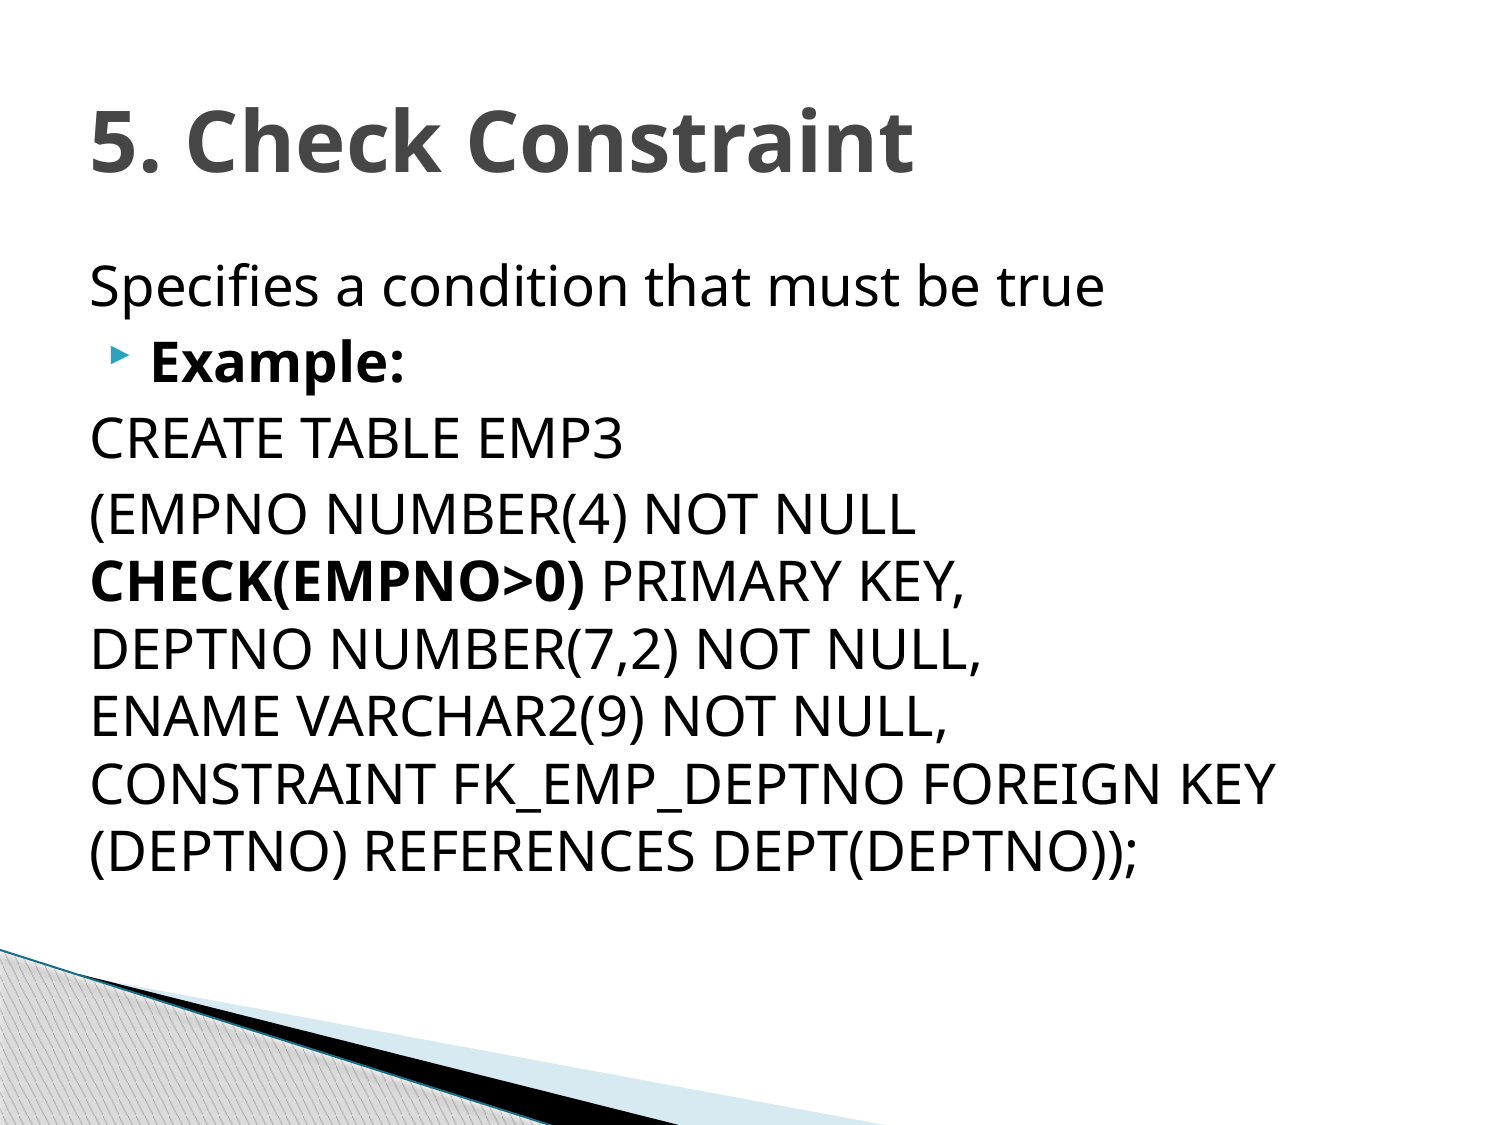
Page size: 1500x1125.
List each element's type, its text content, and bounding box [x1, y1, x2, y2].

list Specifies a condition that must be true Example: CREATE TABLE EMP3 (EMPNO NUMBER(4) NOT NULL CHECK(EMPNO>0) PRIMARY KEY, DEPTNO NUMBER(7,2) NOT NULL, ENAME VARCHAR2(9) NOT NULL, CONSTRAINT FK_EMP_DEPTNO FOREIGN KEY (DEPTNO) REFERENCES DEPT(DEPTNO)); [75, 243, 1425, 986]
title 5. Check Constraint [75, 45, 1425, 233]
